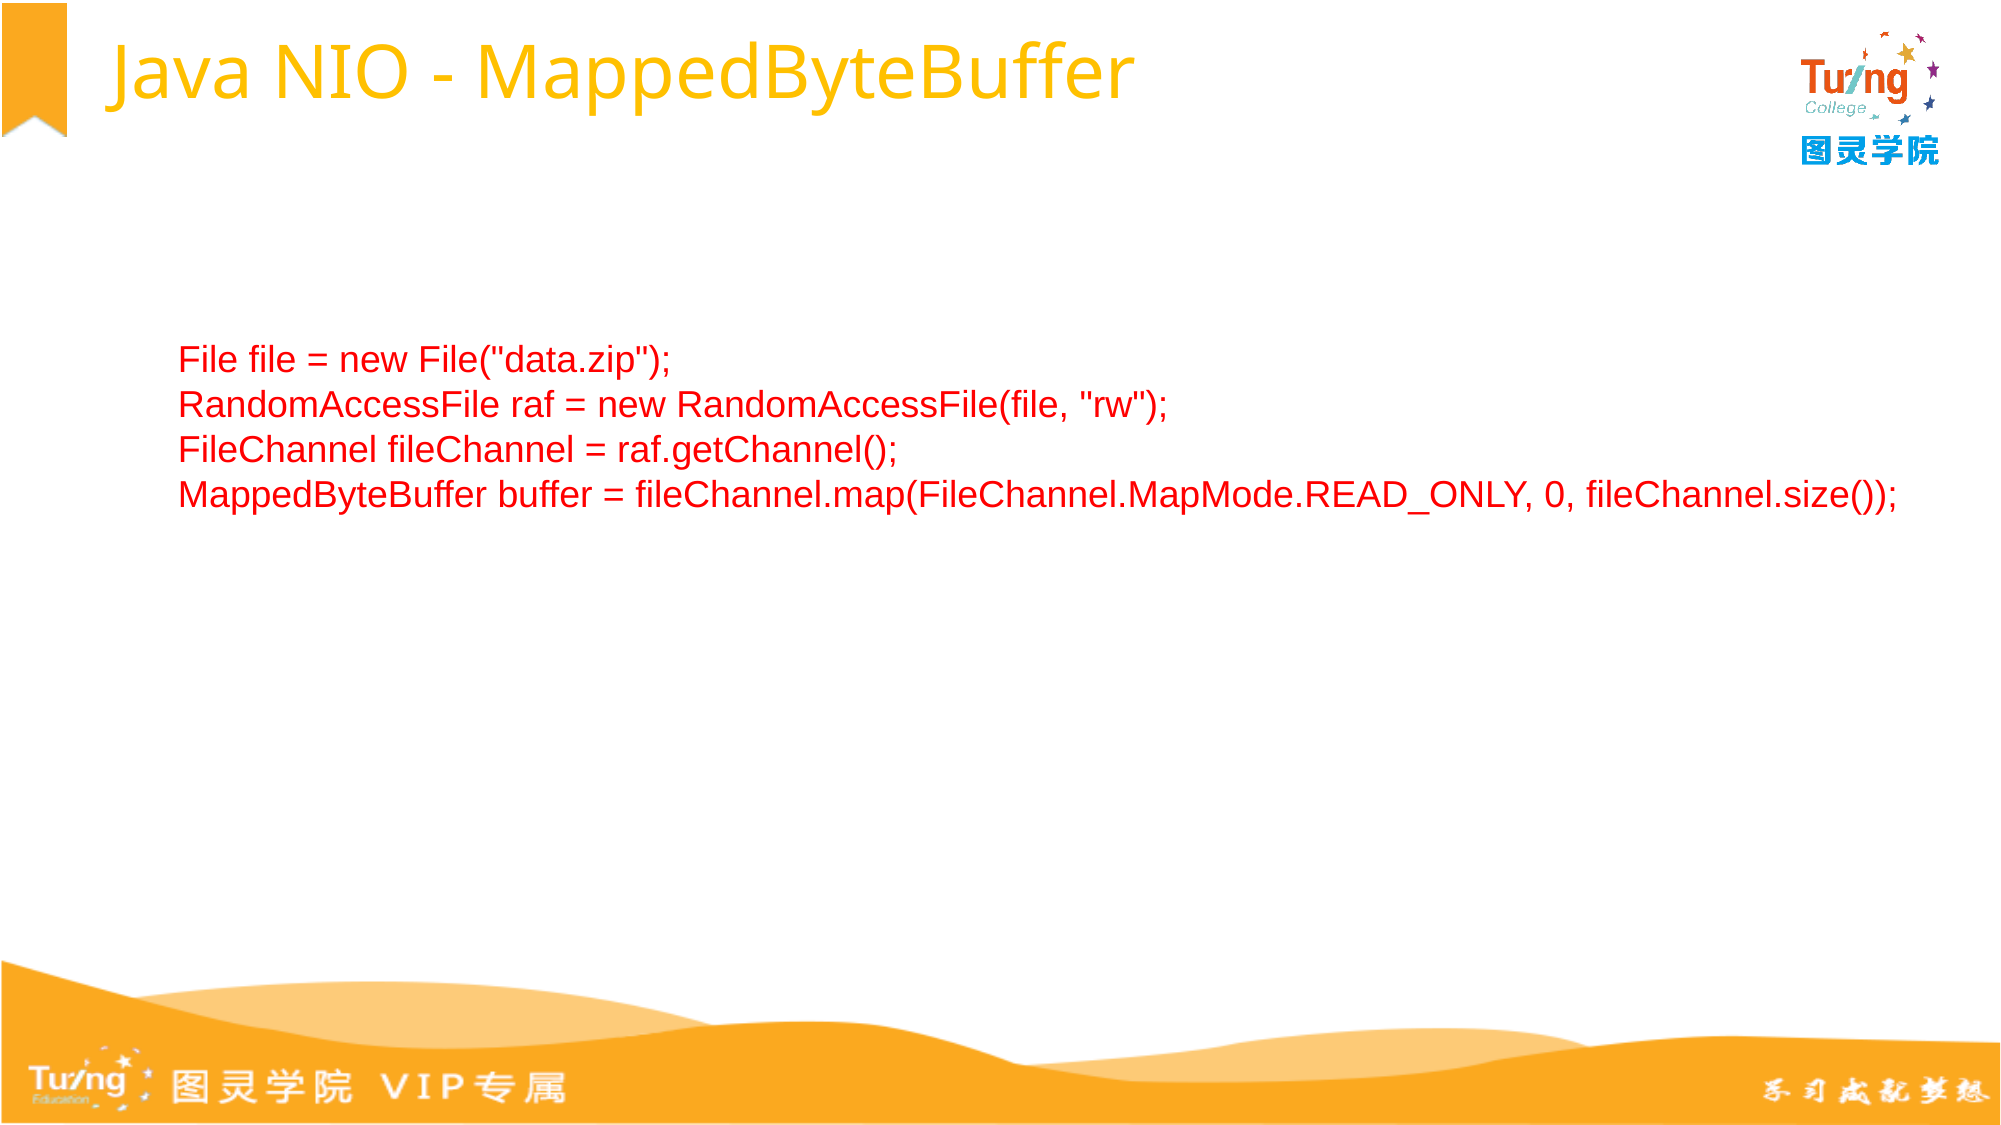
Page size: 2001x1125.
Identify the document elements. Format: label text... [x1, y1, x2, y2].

picture [0, 0, 2001, 1125]
text_box File file = new File("data.zip"); RandomAccessFile raf = new RandomAccessFile(file, "rw"); FileChannel fileChannel = raf.getChannel(); MappedByteBuffer buffer = fileChannel.map(FileChannel.MapMode.READ_ONLY, 0, fileChannel.size()); [79, 327, 1923, 523]
text_box Java NIO - MappedByteBuffer [96, 17, 1153, 122]
